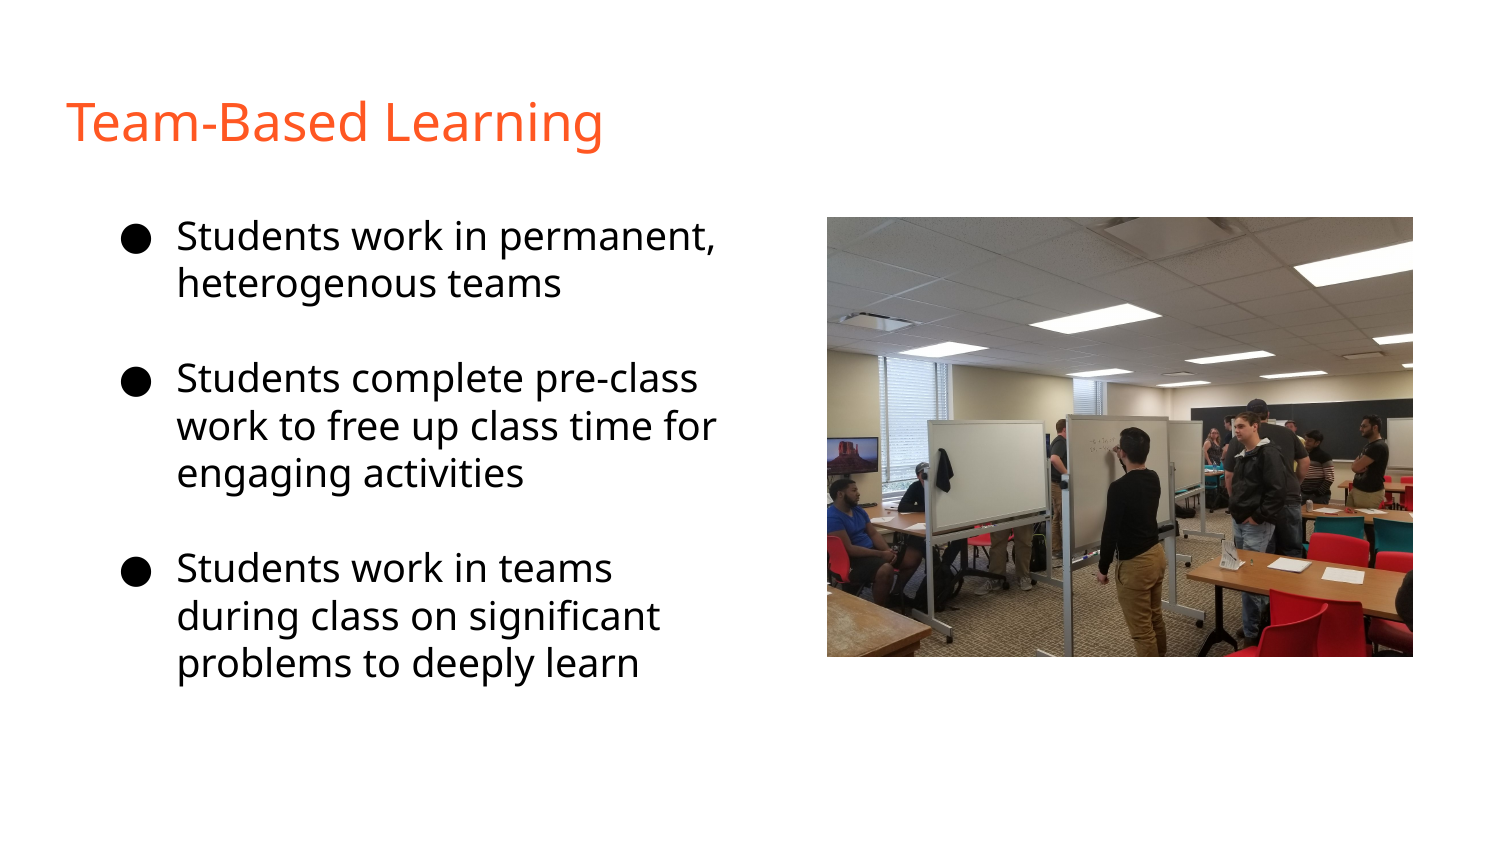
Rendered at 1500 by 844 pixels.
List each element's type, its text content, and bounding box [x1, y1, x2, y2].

title Team-Based Learning [51, 72, 1449, 167]
text_box Students work in permanent, heterogenous teams Students complete pre-class work to free up class time for engaging activities Students work in teams during class on significant problems to deeply learn [86, 195, 733, 748]
picture [827, 217, 1414, 657]
